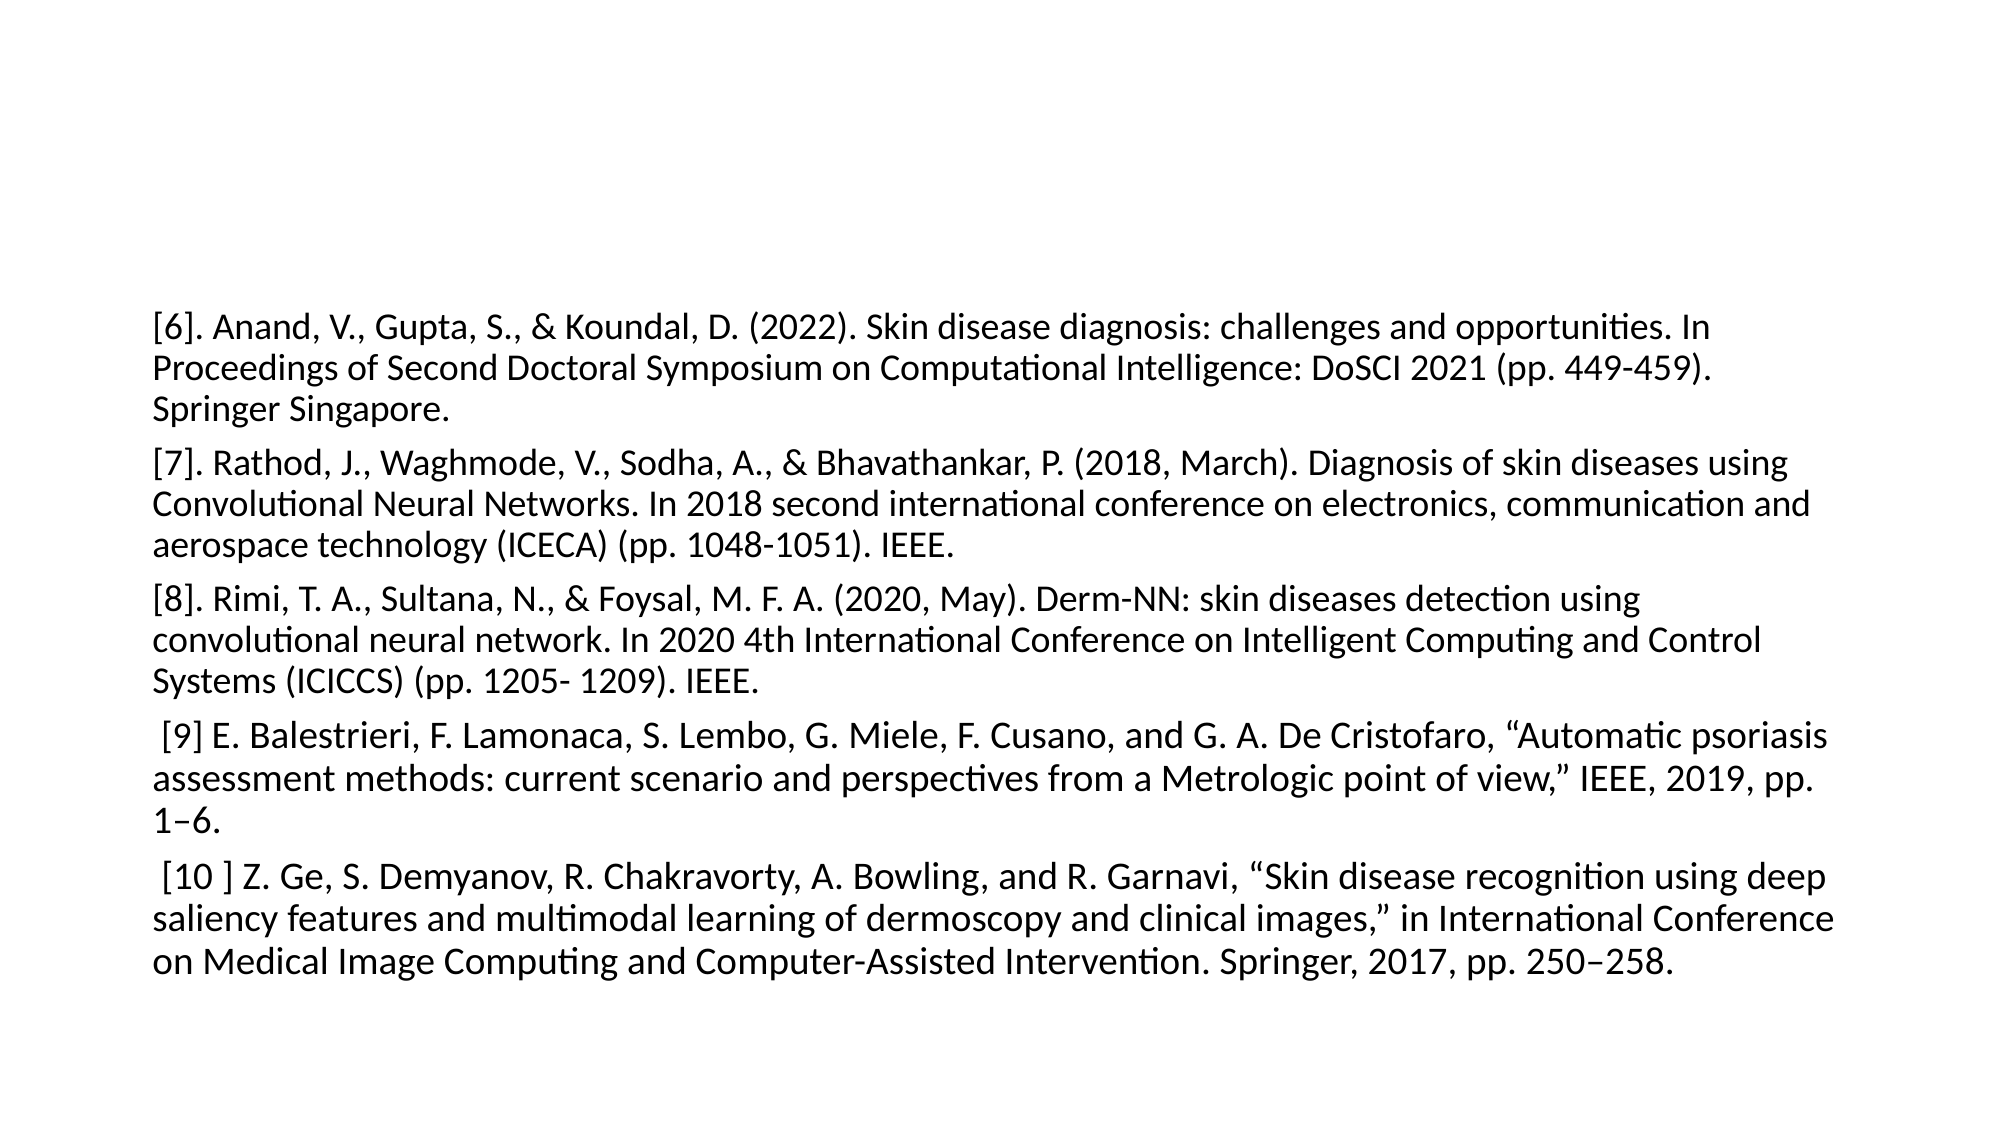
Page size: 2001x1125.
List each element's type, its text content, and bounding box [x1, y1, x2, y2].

list [6]. Anand, V., Gupta, S., & Koundal, D. (2022). Skin disease diagnosis: challenges and opportunities. In Proceedings of Second Doctoral Symposium on Computational Intelligence: DoSCI 2021 (pp. 449-459). Springer Singapore. [7]. Rathod, J., Waghmode, V., Sodha, A., & Bhavathankar, P. (2018, March). Diagnosis of skin diseases using Convolutional Neural Networks. In 2018 second international conference on electronics, communication and aerospace technology (ICECA) (pp. 1048-1051). IEEE. [8]. Rimi, T. A., Sultana, N., & Foysal, M. F. A. (2020, May). Derm-NN: skin diseases detection using convolutional neural network. In 2020 4th International Conference on Intelligent Computing and Control Systems (ICICCS) (pp. 1205- 1209). IEEE. [9] E. Balestrieri, F. Lamonaca, S. Lembo, G. Miele, F. Cusano, and G. A. De Cristofaro, “Automatic psoriasis assessment methods: current scenario and perspectives from a Metrologic point of view,” IEEE, 2019, pp. 1–6. [10 ] Z. Ge, S. Demyanov, R. Chakravorty, A. Bowling, and R. Garnavi, “Skin disease recognition using deep saliency features and multimodal learning of dermoscopy and clinical images,” in International Conference on Medical Image Computing and Computer-Assisted Intervention. Springer, 2017, pp. 250–258. [137, 299, 1863, 1014]
